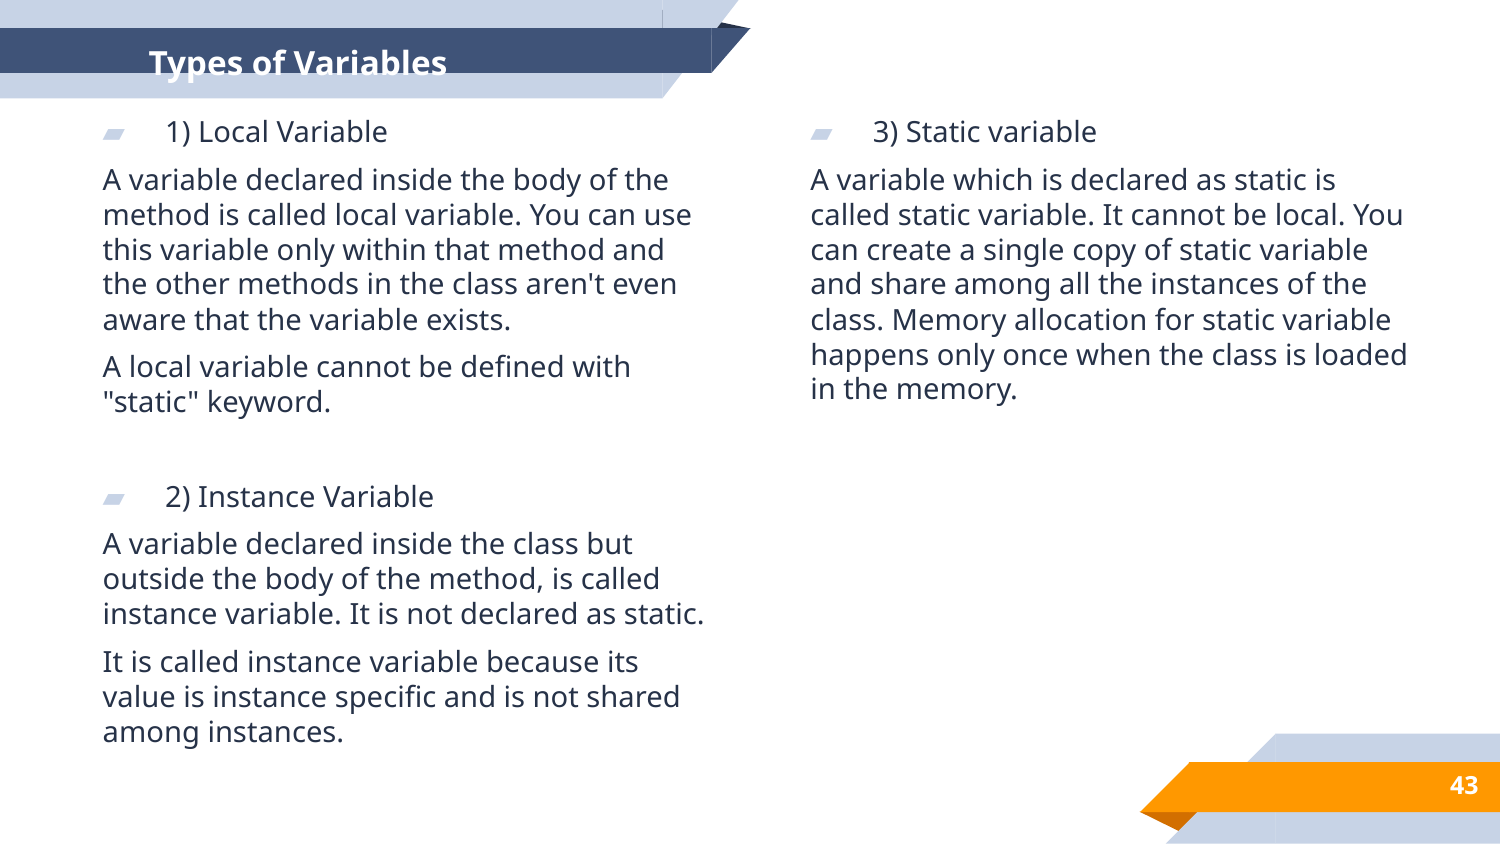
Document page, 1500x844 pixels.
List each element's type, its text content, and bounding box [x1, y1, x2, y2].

list 3) Static variable A variable which is declared as static is called static variable. It cannot be local. You can create a single copy of static variable and share among all the instances of the class. Memory allocation for static variable happens only once when the class is loaded in the memory. [782, 98, 1431, 763]
title Types of Variables [133, 34, 810, 91]
slide_number 43 [1249, 760, 1494, 813]
list 1) Local Variable A variable declared inside the body of the method is called local variable. You can use this variable only within that method and the other methods in the class aren't even aware that the variable exists. A local variable cannot be defined with "static" keyword. 2) Instance Variable A variable declared inside the class but outside the body of the method, is called instance variable. It is not declared as static. It is called instance variable because its value is instance specific and is not shared among instances. [75, 98, 724, 763]
